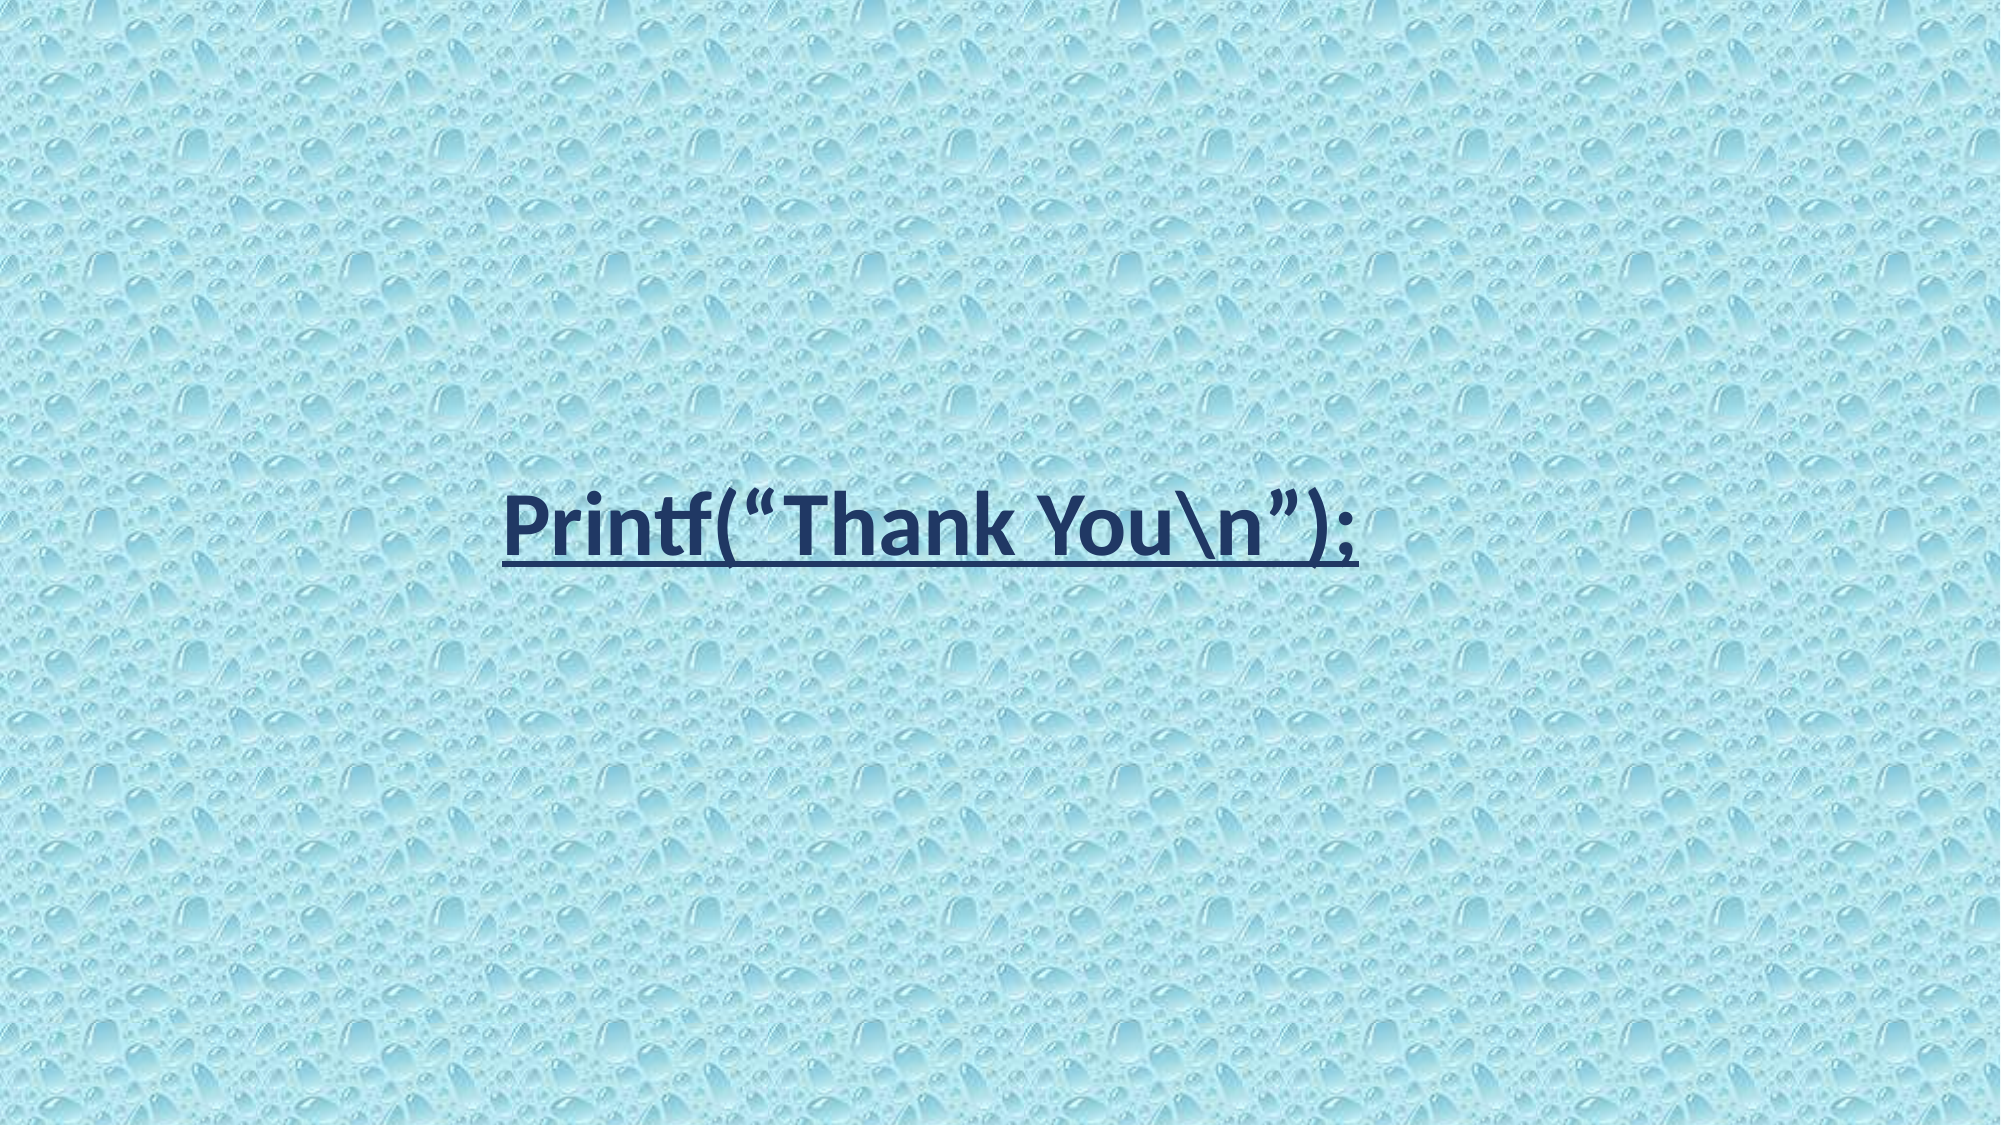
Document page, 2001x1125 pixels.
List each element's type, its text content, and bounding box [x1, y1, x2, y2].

picture [0, 0, 2001, 1125]
title Printf(“Thank You\n”); [113, 417, 1901, 635]
